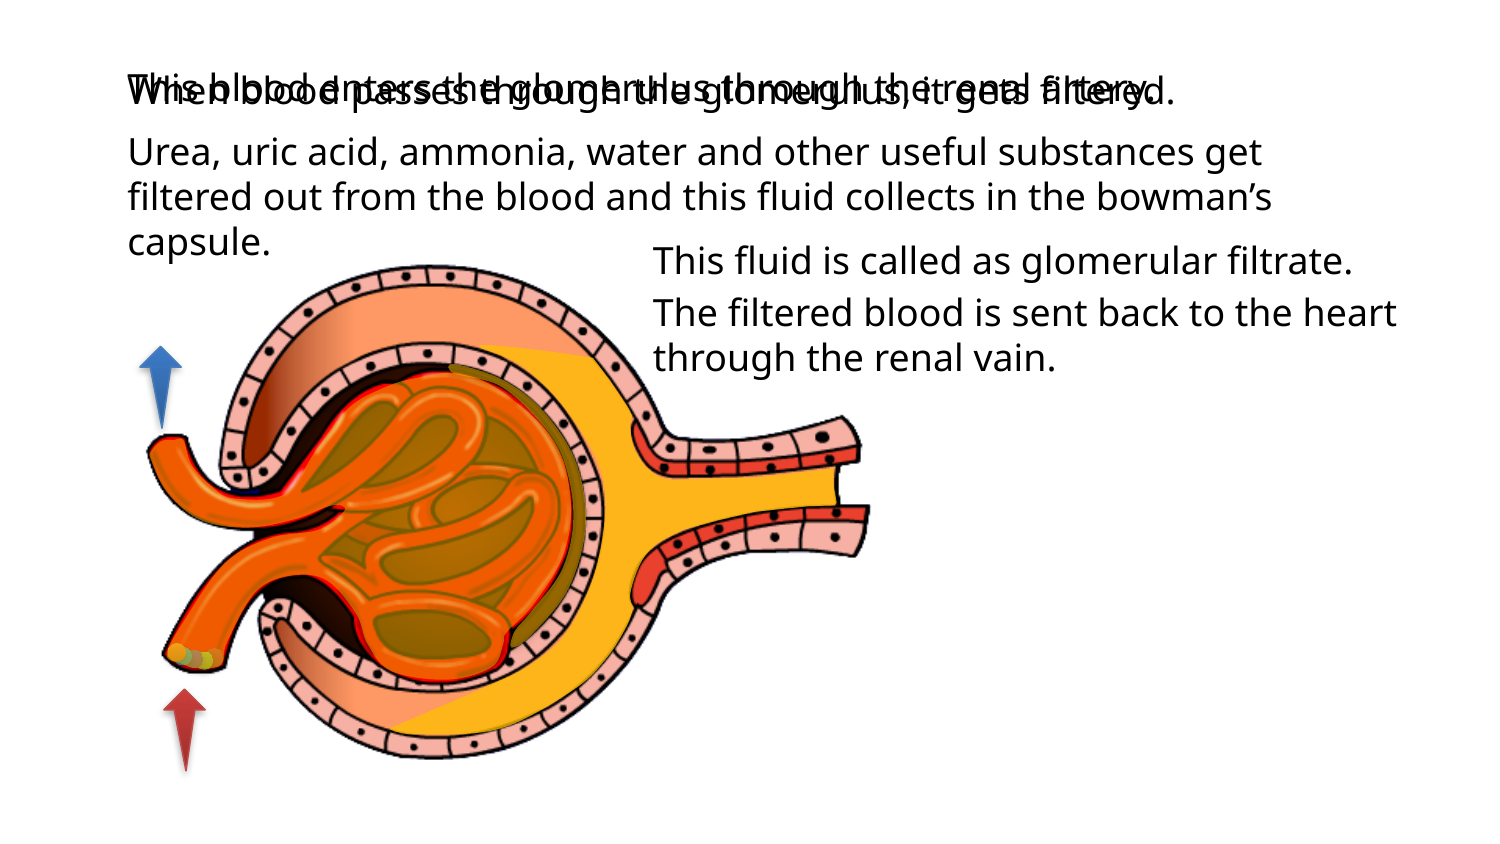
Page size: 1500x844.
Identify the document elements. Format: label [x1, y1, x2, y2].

picture [112, 254, 876, 785]
